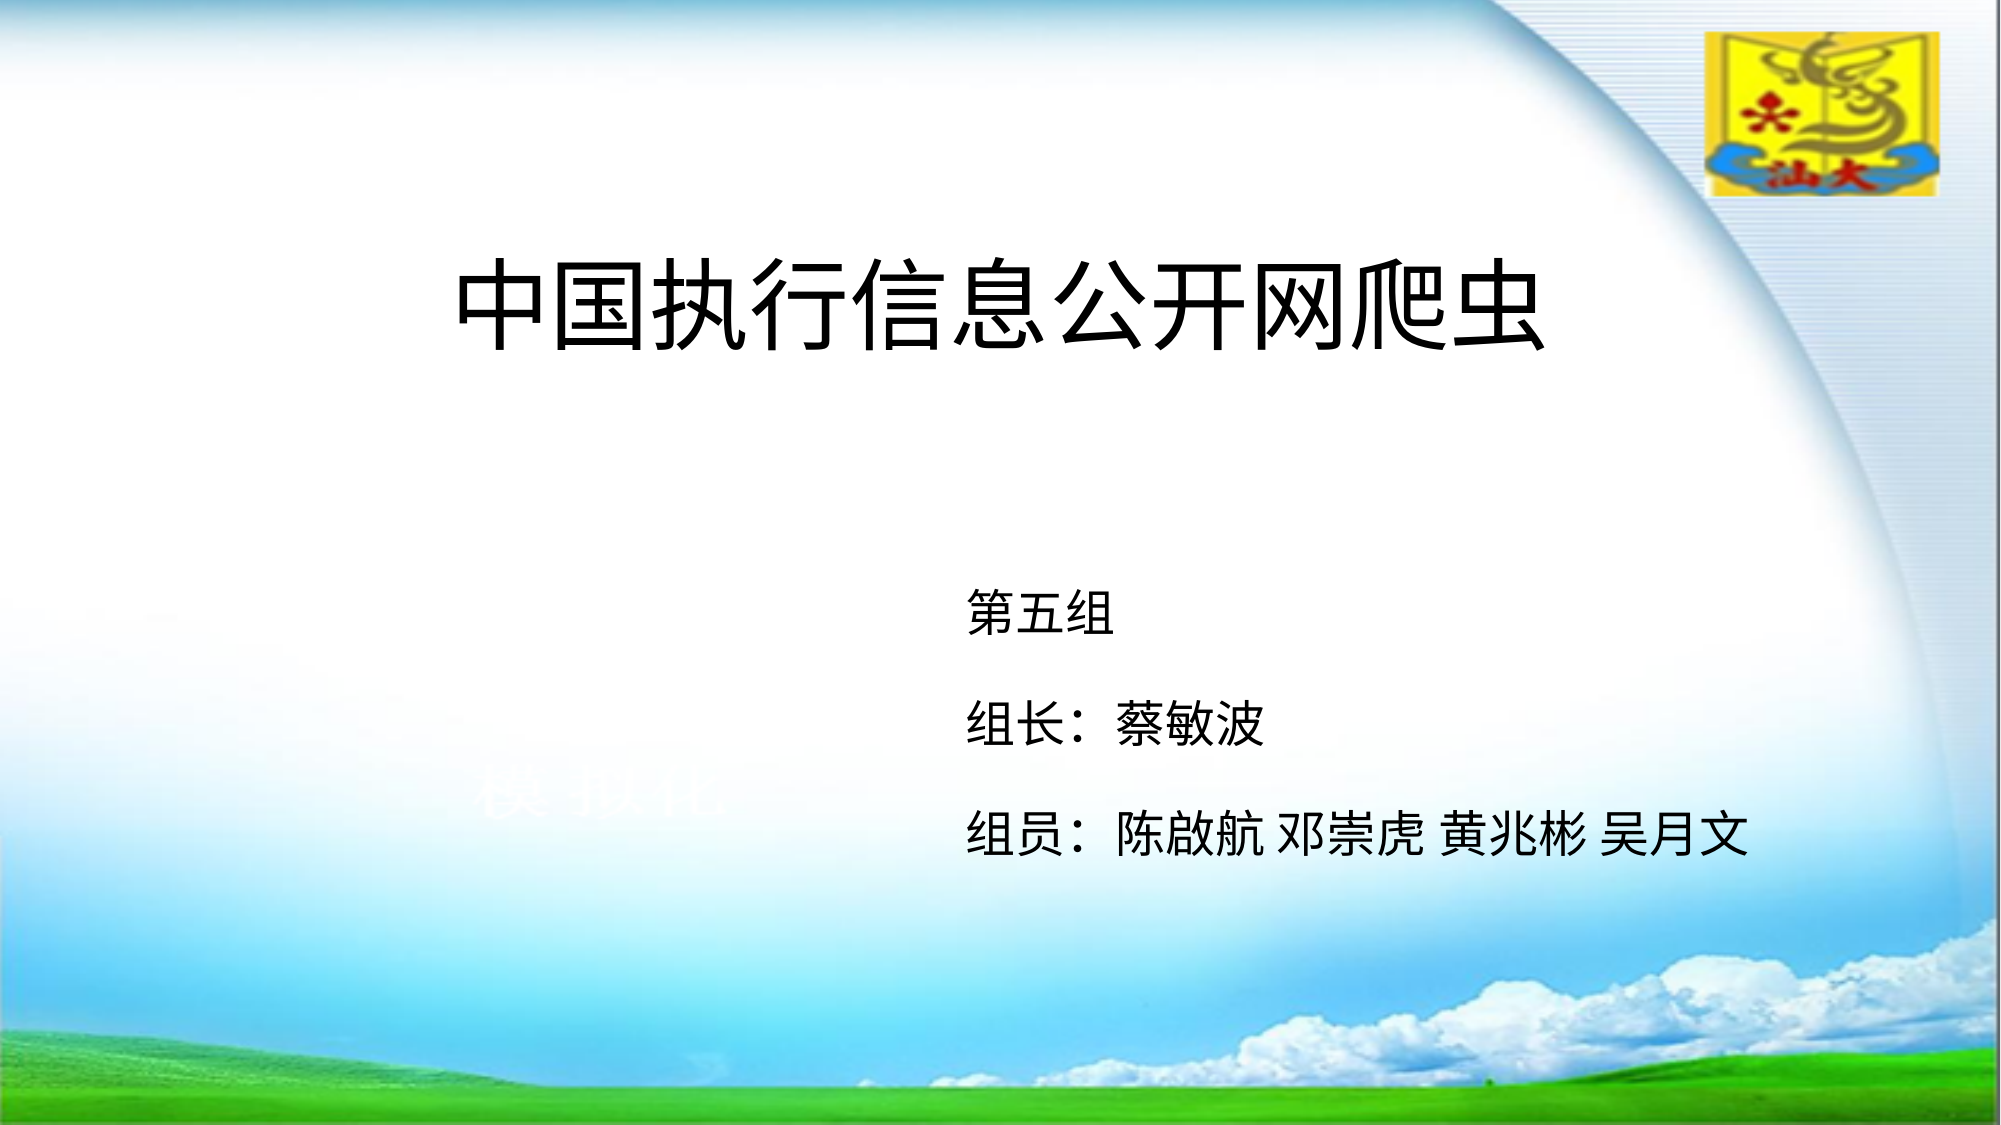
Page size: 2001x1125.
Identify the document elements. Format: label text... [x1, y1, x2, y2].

picture [0, 0, 2001, 1125]
title 中国执行信息公开网爬虫 [249, 172, 1750, 372]
subtitle 第五组 组长：蔡敏波 组员：陈啟航 邓崇虎 黄兆彬 吴月文 [950, 543, 1922, 907]
